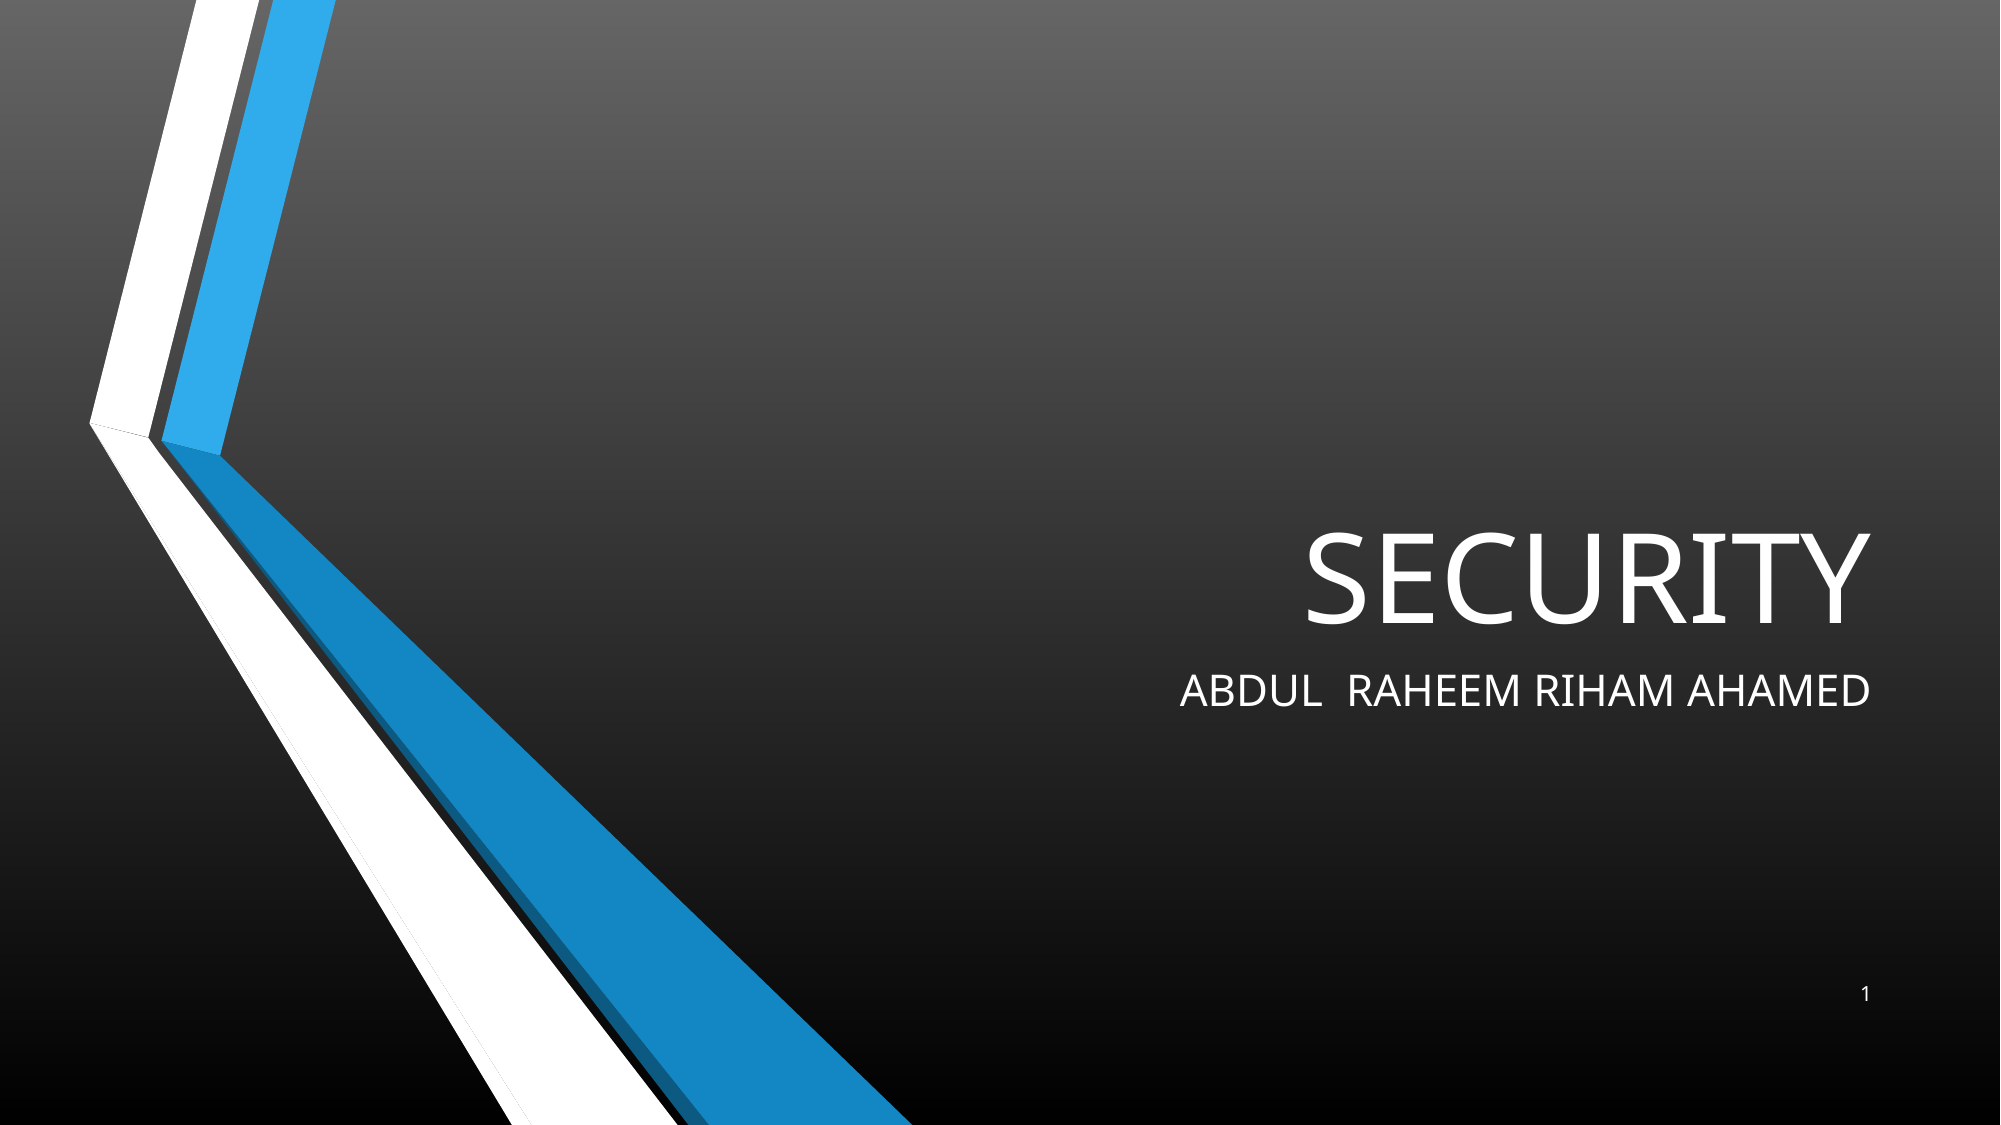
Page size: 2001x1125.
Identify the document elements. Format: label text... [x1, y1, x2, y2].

subtitle ABDUL RAHEEM RIHAM AHAMED [740, 655, 1887, 884]
slide_number 1 [1796, 965, 1887, 1025]
title SECURITY [480, 226, 1887, 656]
